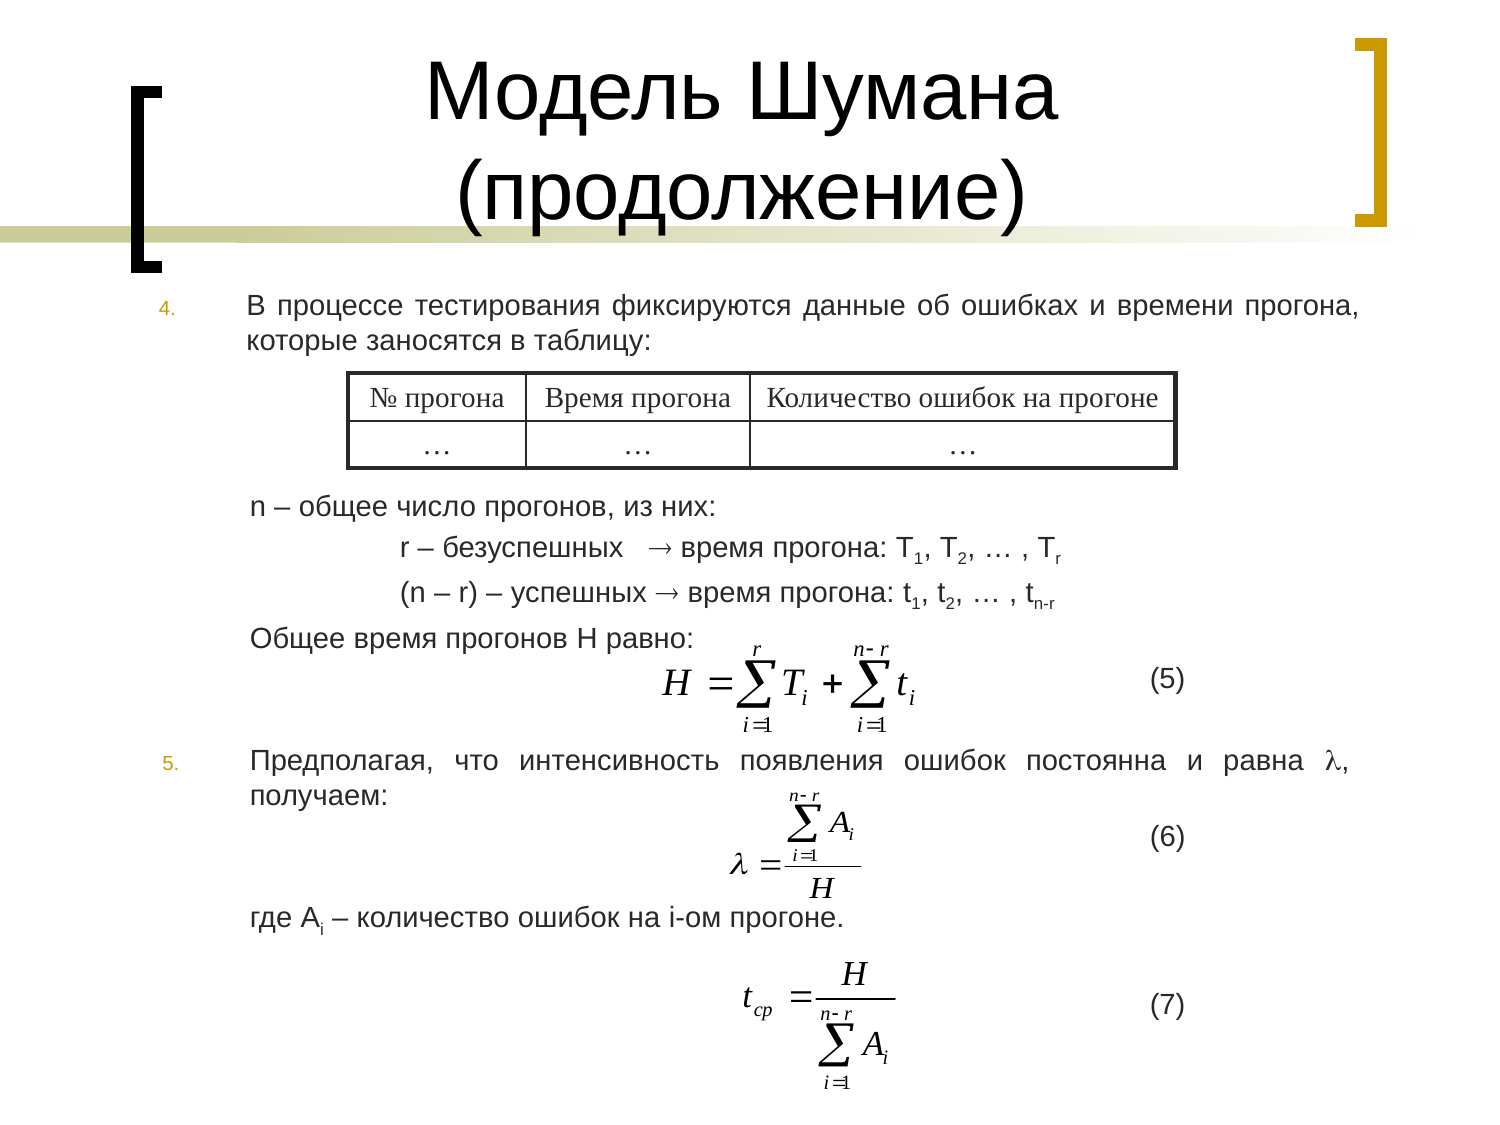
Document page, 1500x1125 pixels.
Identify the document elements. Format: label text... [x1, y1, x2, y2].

table_cell … [350, 422, 525, 466]
table_header Время прогона [527, 375, 749, 420]
table_cell … [527, 422, 749, 466]
text_box n – общее число прогонов, из них: r – безуспешных  время прогона: Т1, Т2, … , Тr (n – r) – успешных  время прогона: t1, t2, … , tn-r Общее время прогонов H равно: (5) Предполагая, что интенсивность появления ошибок постоянна и равна , получаем: (6) где Ai – количество ошибок на i-ом прогоне. (7) [147, 479, 1365, 1113]
table_header № прогона [350, 375, 525, 420]
list В процессе тестирования фиксируются данные об ошибках и времени прогона, которые заносятся в таблицу: [144, 278, 1376, 375]
table_cell … [751, 422, 1173, 466]
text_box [723, 782, 869, 906]
title Модель Шумана (продолжение) [154, 11, 1329, 244]
table_header Количество ошибок на прогоне [751, 375, 1173, 420]
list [655, 630, 928, 742]
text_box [737, 952, 904, 1096]
